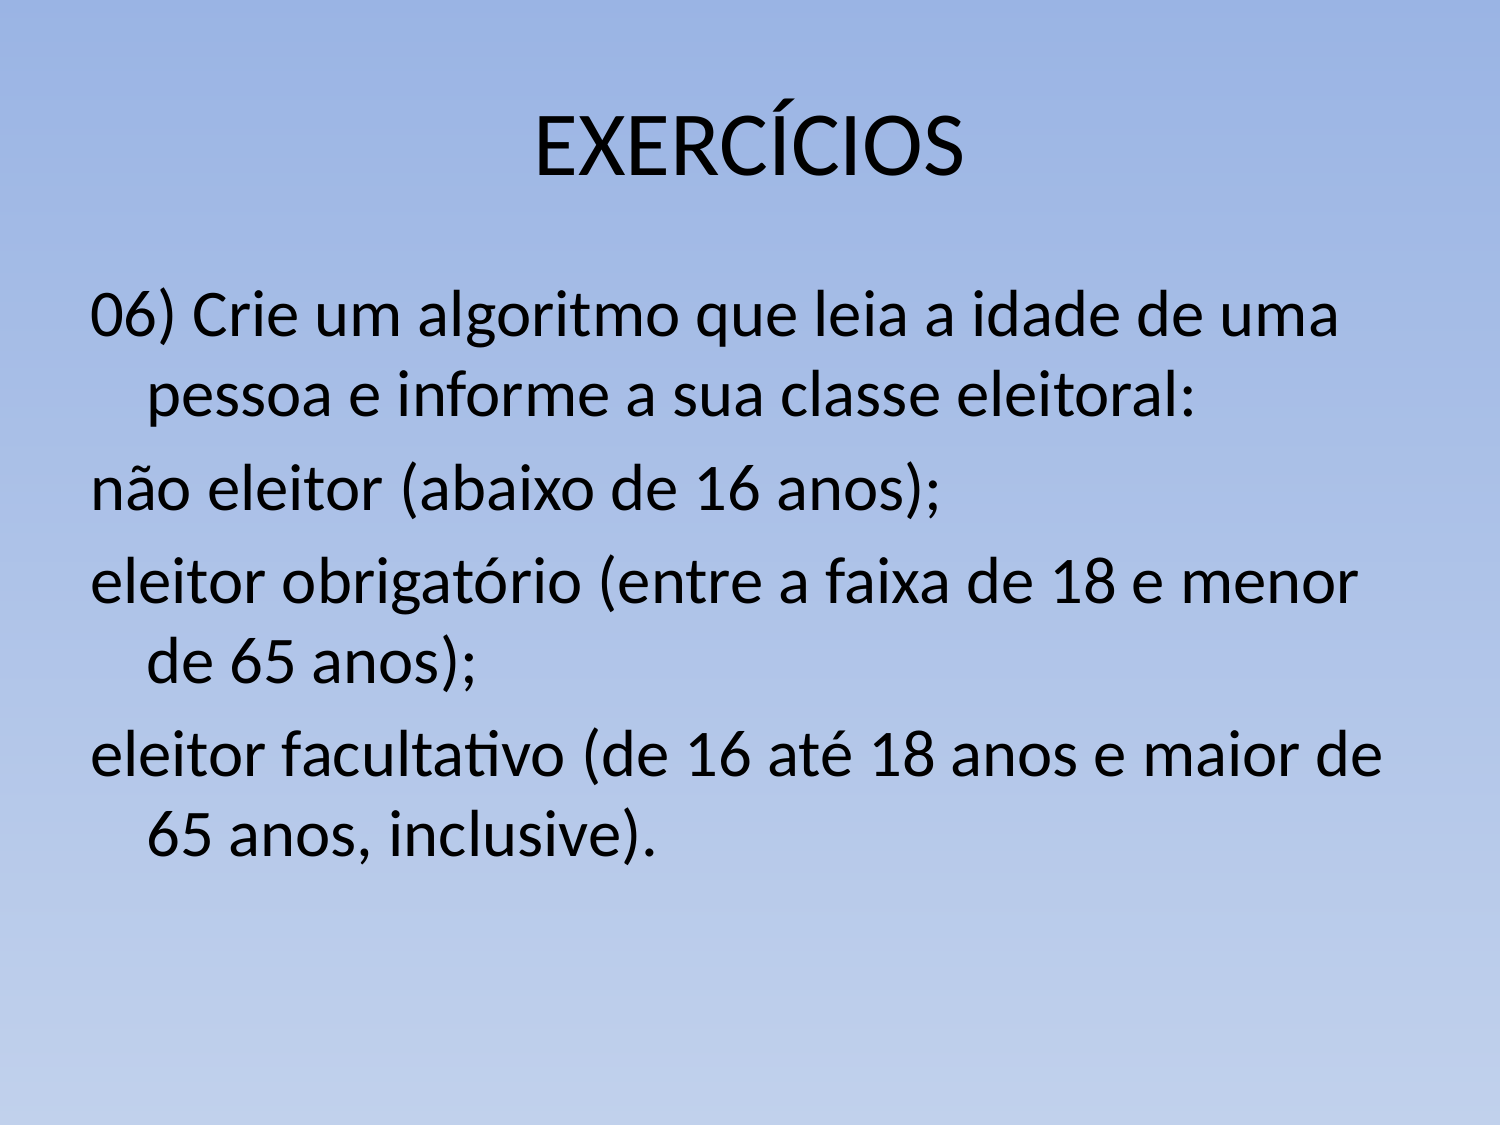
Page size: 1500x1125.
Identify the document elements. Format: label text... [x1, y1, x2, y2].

list 06) Crie um algoritmo que leia a idade de uma pessoa e informe a sua classe eleitoral: não eleitor (abaixo de 16 anos); eleitor obrigatório (entre a faixa de 18 e menor de 65 anos); eleitor facultativo (de 16 até 18 anos e maior de 65 anos, inclusive). [75, 262, 1425, 1005]
title EXERCÍCIOS [75, 45, 1425, 233]
